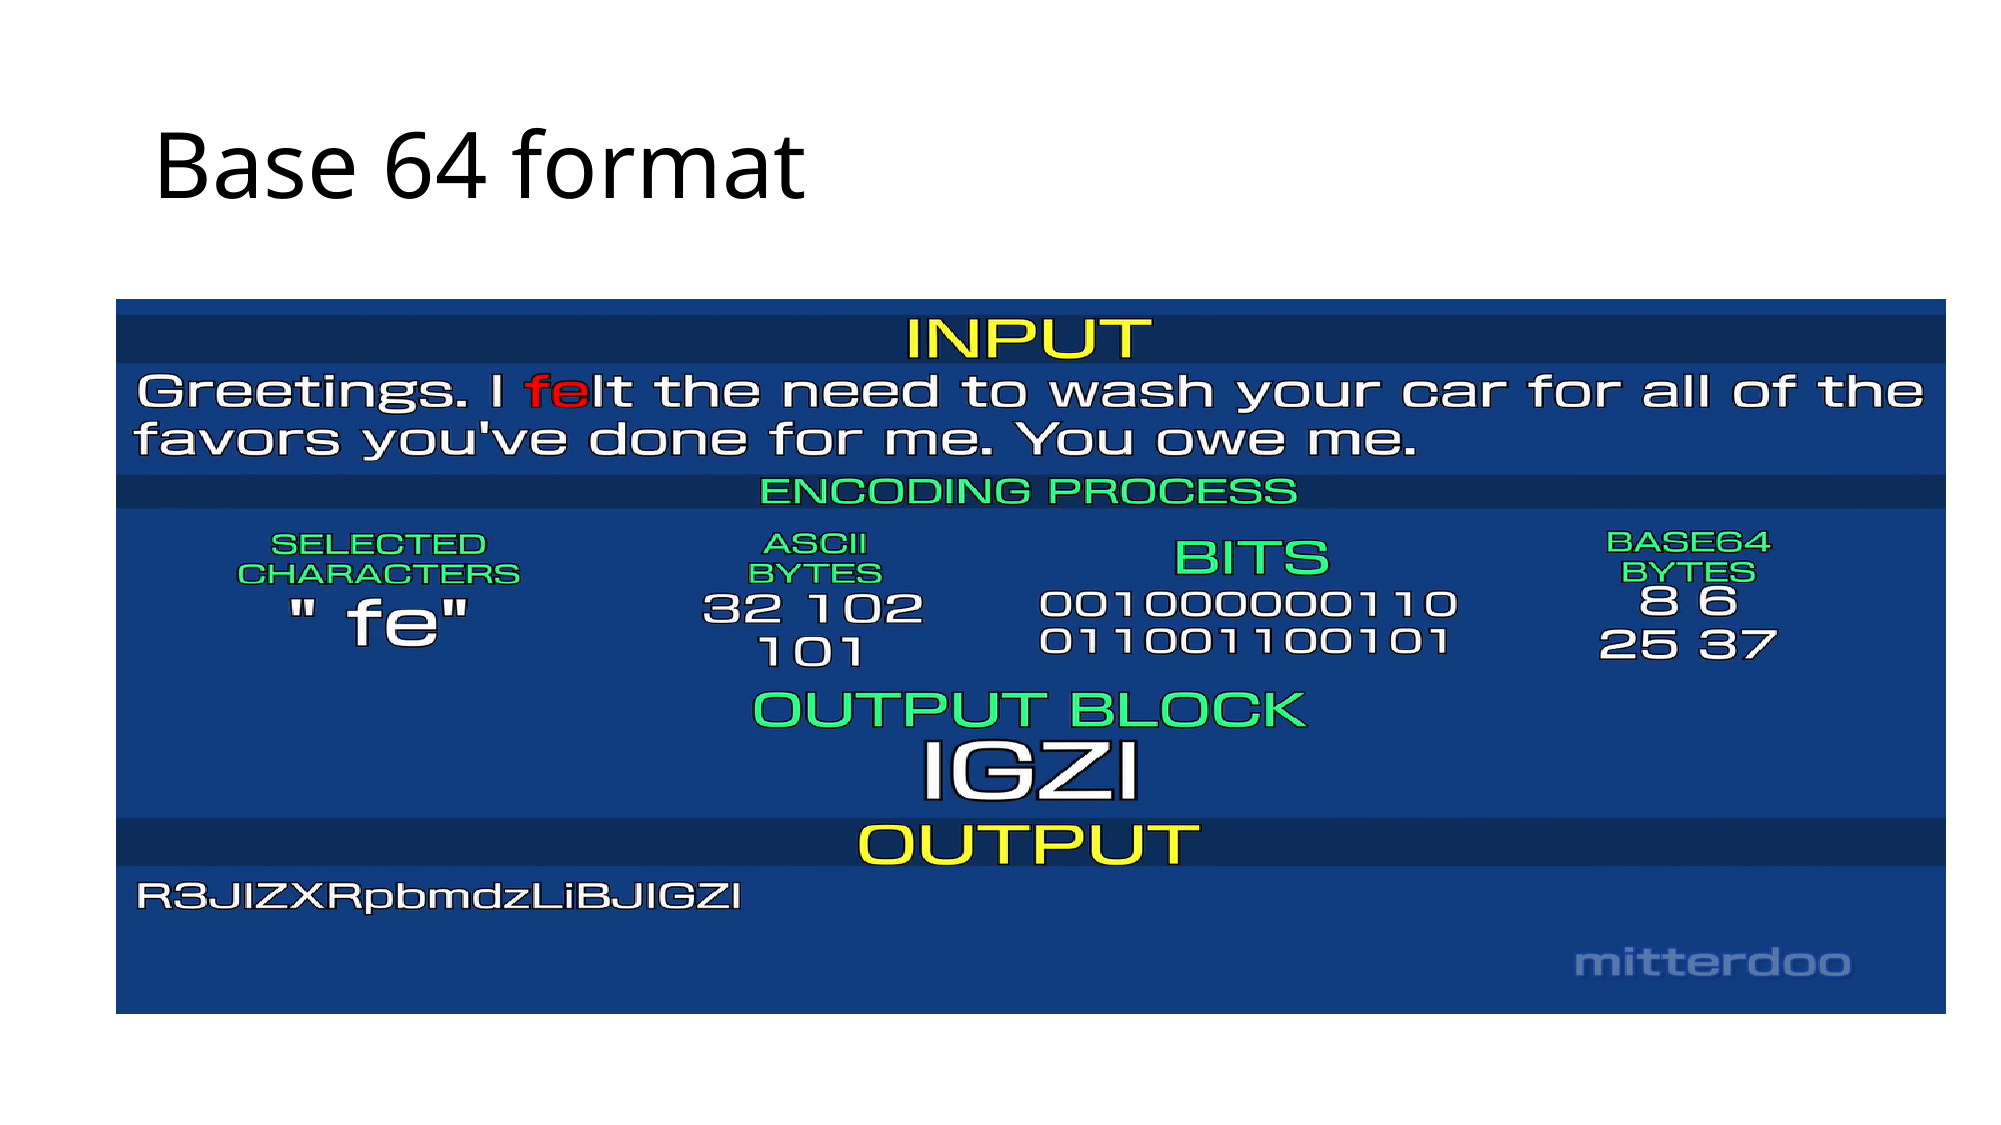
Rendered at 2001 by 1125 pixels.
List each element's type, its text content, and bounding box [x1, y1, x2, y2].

title Base 64 format [137, 59, 1863, 278]
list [116, 299, 1946, 1014]
